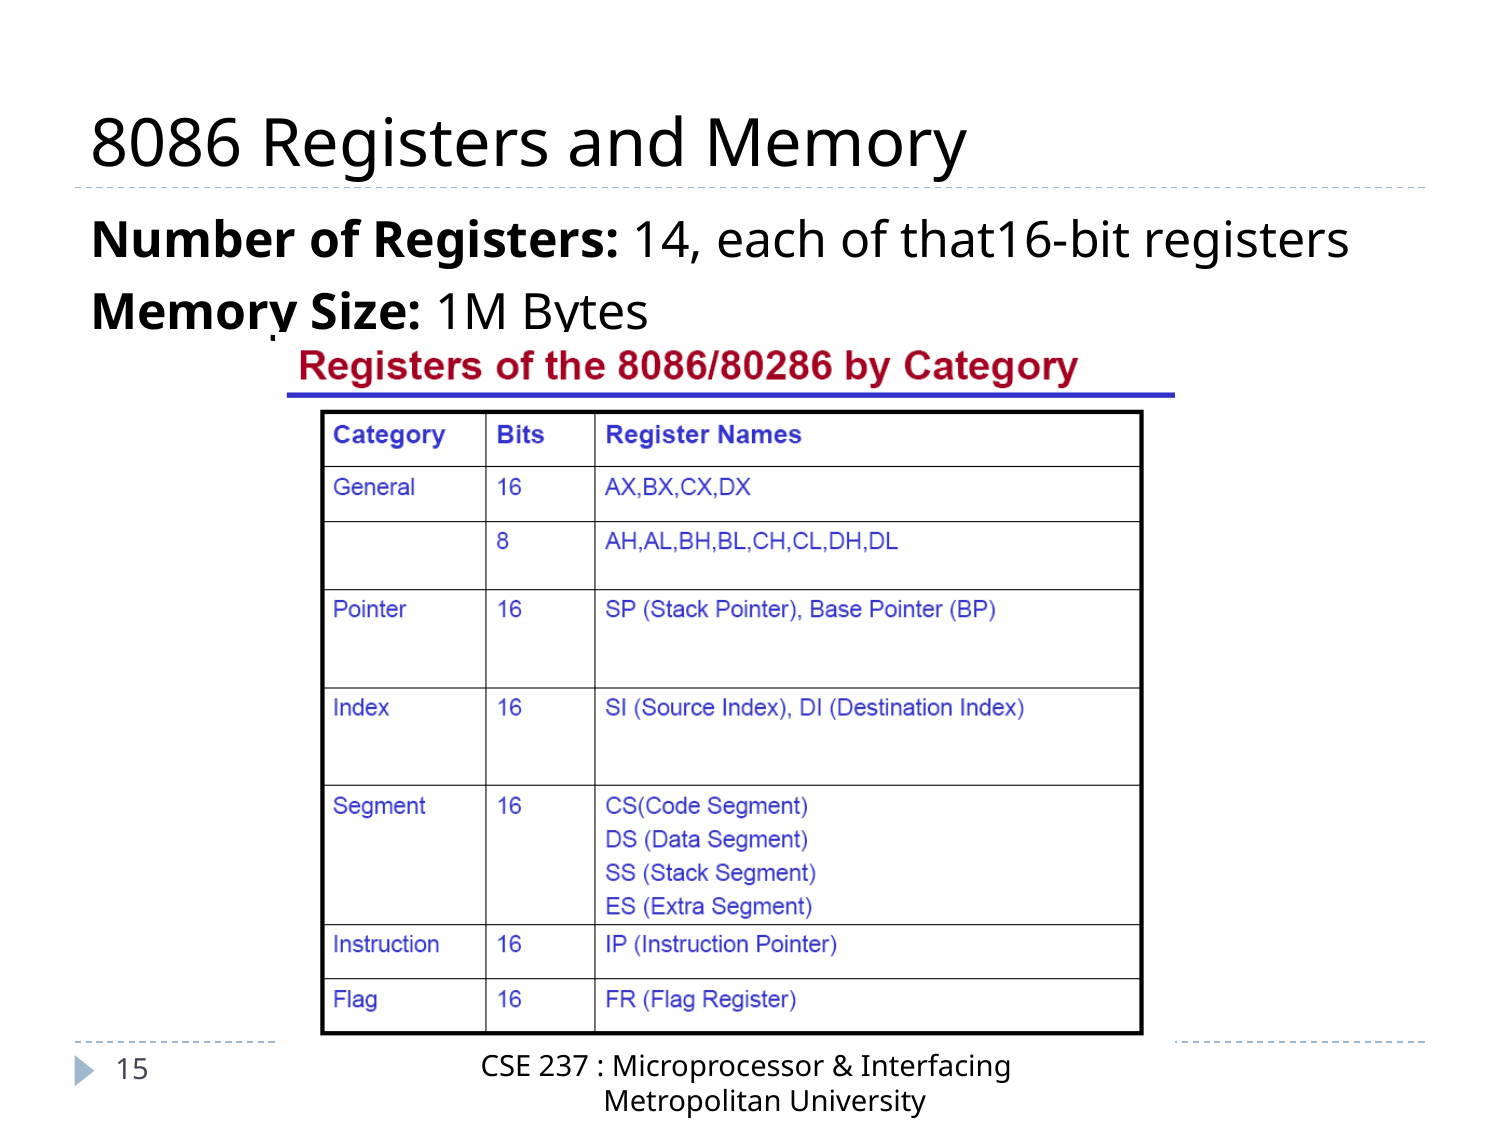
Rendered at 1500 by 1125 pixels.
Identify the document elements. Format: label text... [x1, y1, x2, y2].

title 8086 Registers and Memory [75, 24, 1425, 188]
picture [274, 331, 1176, 1043]
list Number of Registers: 14, each of that16-bit registers Memory Size: 1M Bytes [75, 200, 1425, 1010]
slide_number 15 [100, 1042, 426, 1103]
text_box CSE 237 : Microprocessor & Interfacing Metropolitan University [243, 1039, 1257, 1100]
